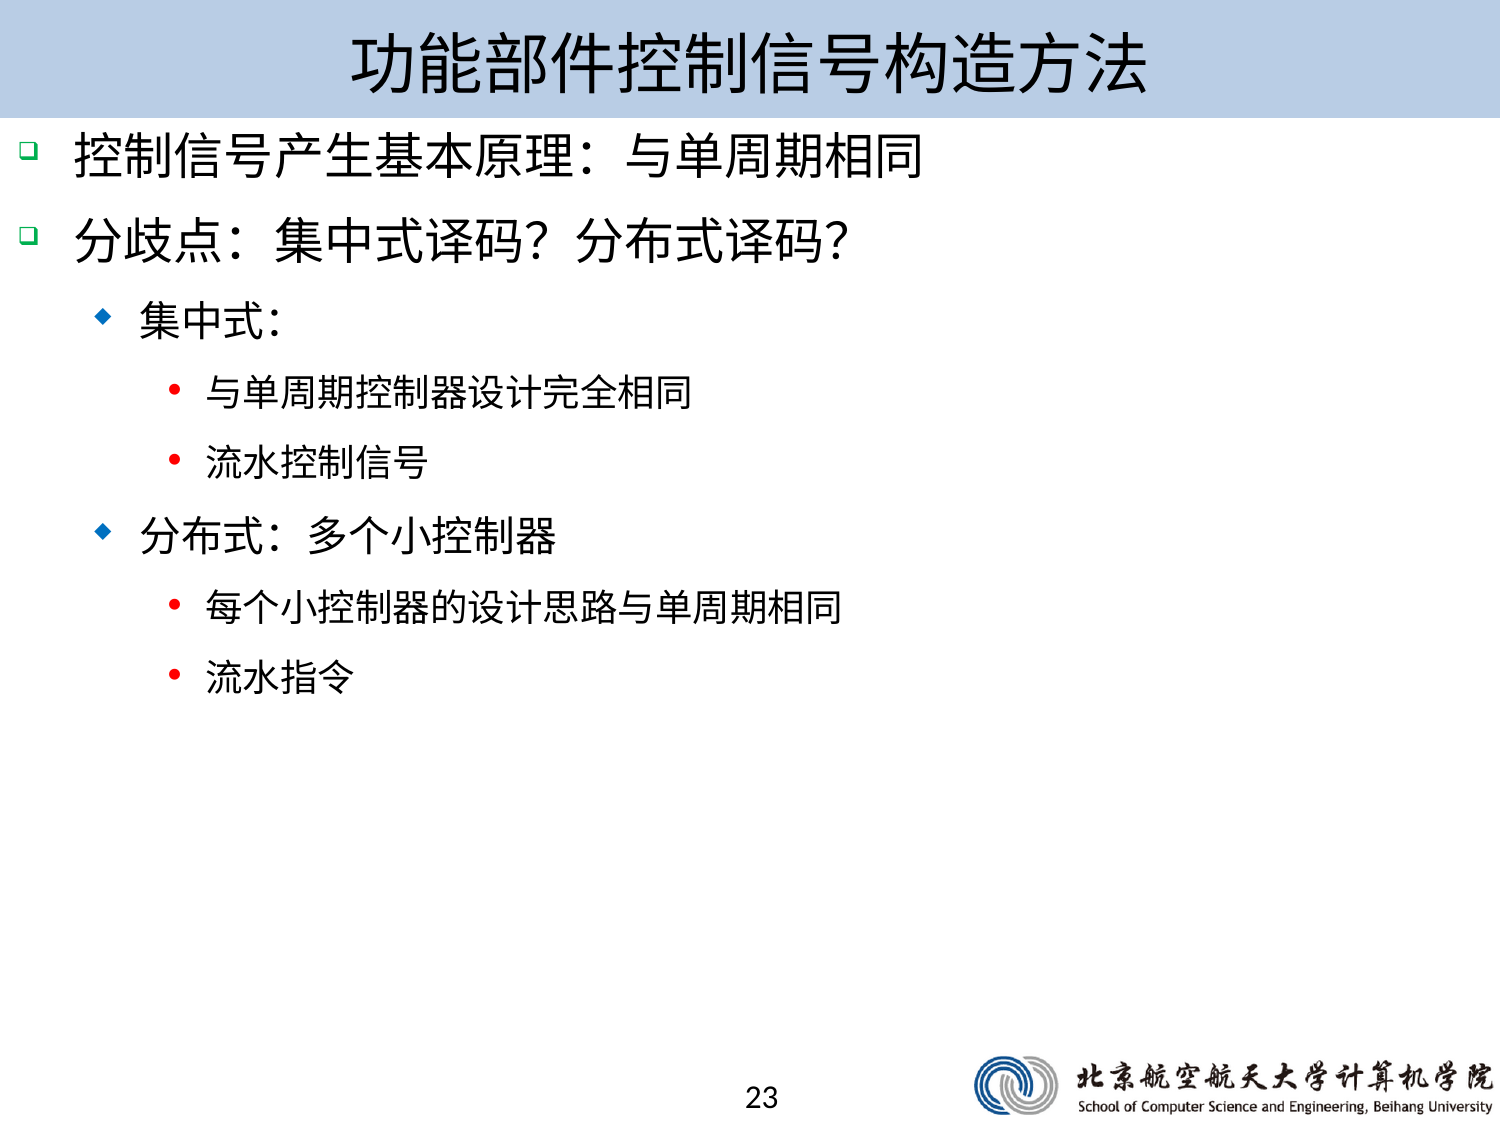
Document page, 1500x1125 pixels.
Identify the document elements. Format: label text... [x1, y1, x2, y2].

slide_number 23 [561, 1063, 963, 1123]
picture [974, 1053, 1495, 1115]
title 功能部件控制信号构造方法 [0, 21, 1500, 102]
list 控制信号产生基本原理：与单周期相同 分歧点：集中式译码？分布式译码？ 集中式： 与单周期控制器设计完全相同 流水控制信号 分布式：多个小控制器 每个小控制器的设计思路与单周期相同 流水指令 [17, 118, 1483, 711]
